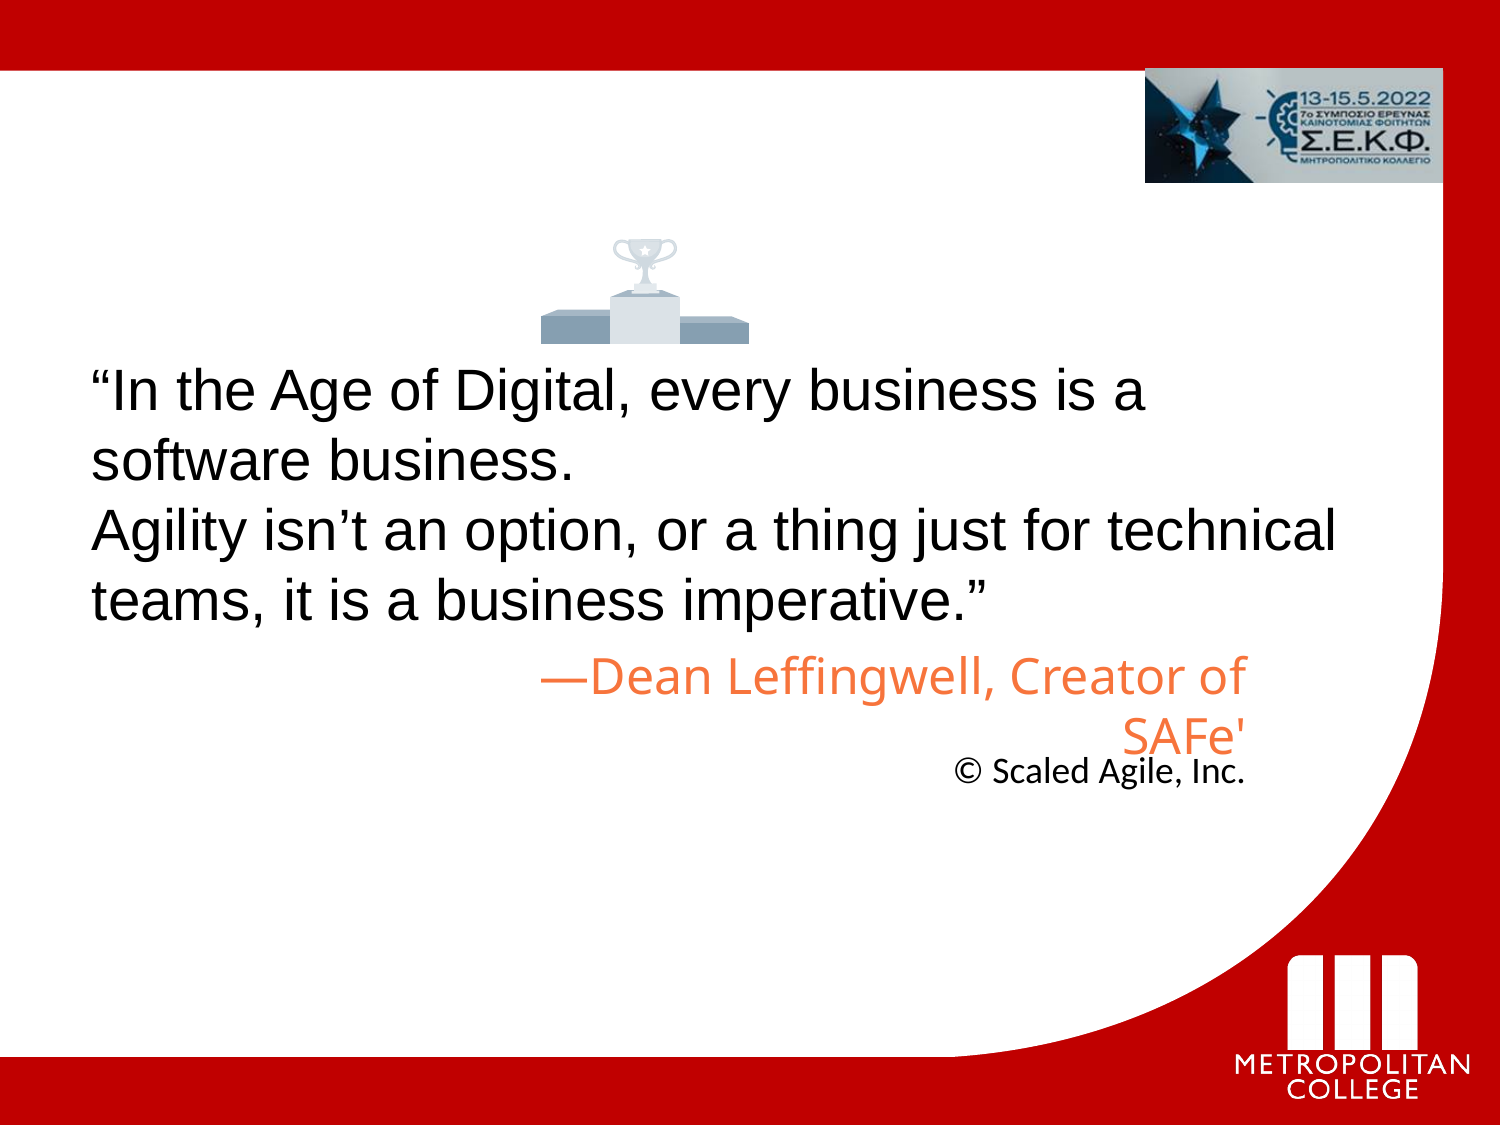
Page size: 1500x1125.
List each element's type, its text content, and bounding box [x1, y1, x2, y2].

picture [1145, 68, 1443, 183]
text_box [540, 238, 750, 345]
text_box —Dean Leffingwell, Creator of SAFe' [504, 645, 1262, 764]
picture [1232, 951, 1472, 1099]
text_box “In the Age of Digital, every business is a software business. Agility isn’t an option, or a thing just for technical teams, it is a business imperative.” [77, 344, 1370, 640]
text_box © Scaled Agile, Inc. [937, 738, 1500, 799]
